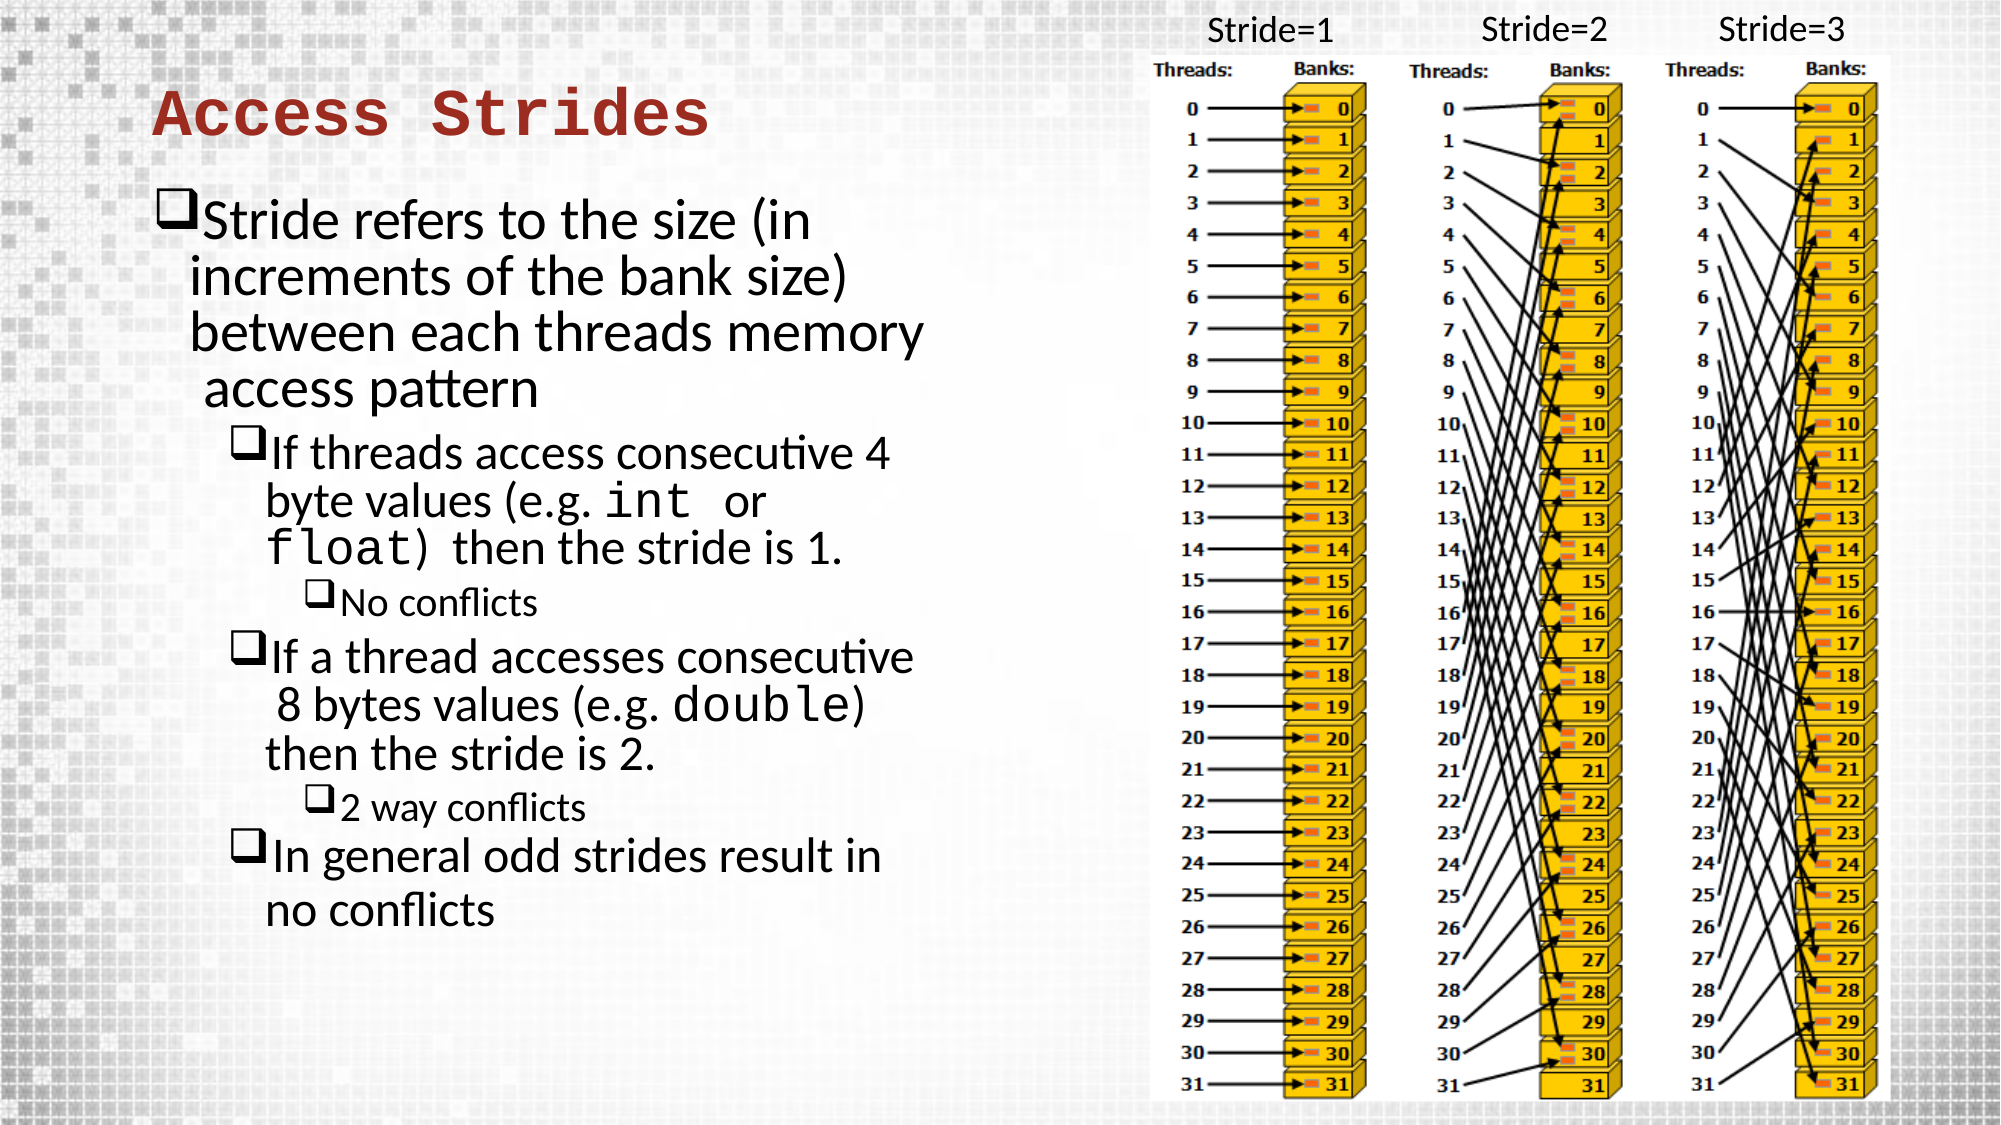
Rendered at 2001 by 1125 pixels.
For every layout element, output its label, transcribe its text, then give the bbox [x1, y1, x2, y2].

text_box Access Strides Stride refers to the size (in increments of the bank size) between each threads memory access pattern If threads access consecutive 4 byte values (e.g. int or float) then the stride is 1. No conflicts If a thread accesses consecutive 8 bytes values (e.g. double) then the stride is 2. 2 way conflicts In general odd strides result in no conflicts [150, 28, 933, 937]
text_box [1149, 55, 1891, 1101]
text_box Stride=1 [1205, 2, 1337, 50]
text_box Stride=3 [1716, 2, 1848, 50]
picture [0, 0, 2000, 1125]
text_box Stride=2 [1479, 2, 1611, 50]
